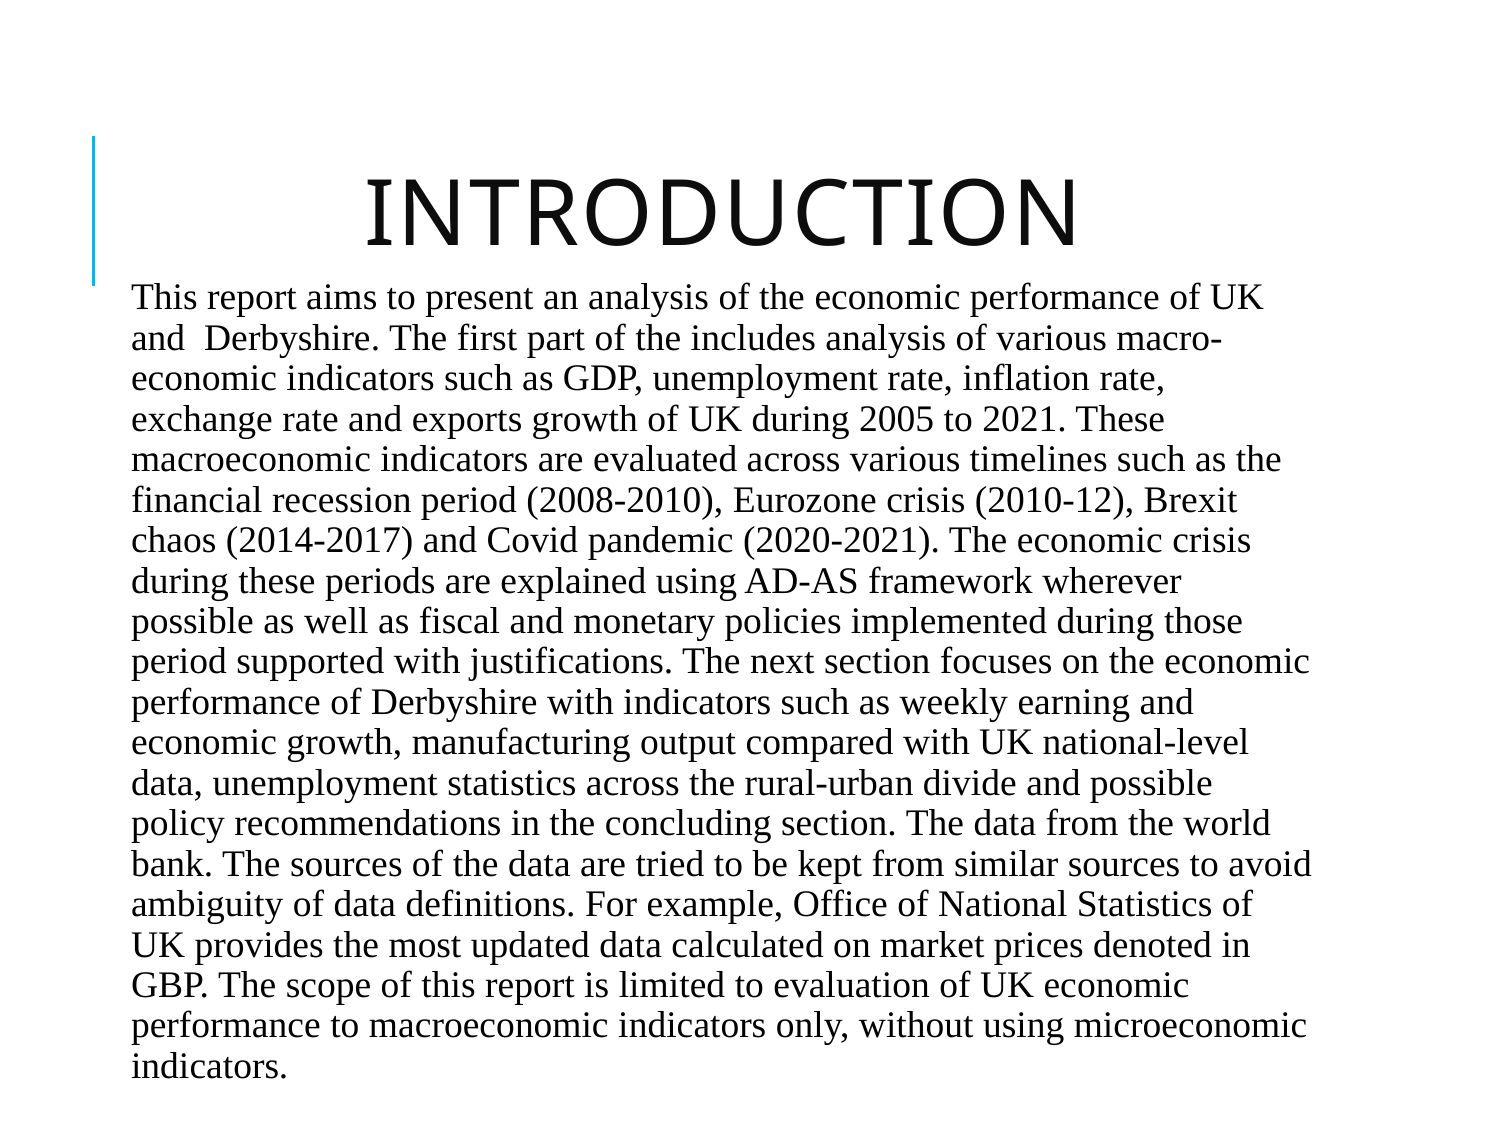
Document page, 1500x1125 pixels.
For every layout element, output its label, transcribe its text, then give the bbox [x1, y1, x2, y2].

title Introduction [126, 96, 1322, 270]
list This report aims to present an analysis of the economic performance of UK and Derbyshire. The first part of the includes analysis of various macro-economic indicators such as GDP, unemployment rate, inflation rate, exchange rate and exports growth of UK during 2005 to 2021. These macroeconomic indicators are evaluated across various timelines such as the financial recession period (2008-2010), Eurozone crisis (2010-12), Brexit chaos (2014-2017) and Covid pandemic (2020-2021). The economic crisis during these periods are explained using AD-AS framework wherever possible as well as fiscal and monetary policies implemented during those period supported with justifications. The next section focuses on the economic performance of Derbyshire with indicators such as weekly earning and economic growth, manufacturing output compared with UK national-level data, unemployment statistics across the rural-urban divide and possible policy recommendations in the concluding section. The data from the world bank. The sources of the data are tried to be kept from similar sources to avoid ambiguity of data definitions. For example, Office of National Statistics of UK provides the most updated data calculated on market prices denoted in GBP. The scope of this report is limited to evaluation of UK economic performance to macroeconomic indicators only, without using microeconomic indicators. [108, 270, 1322, 1035]
